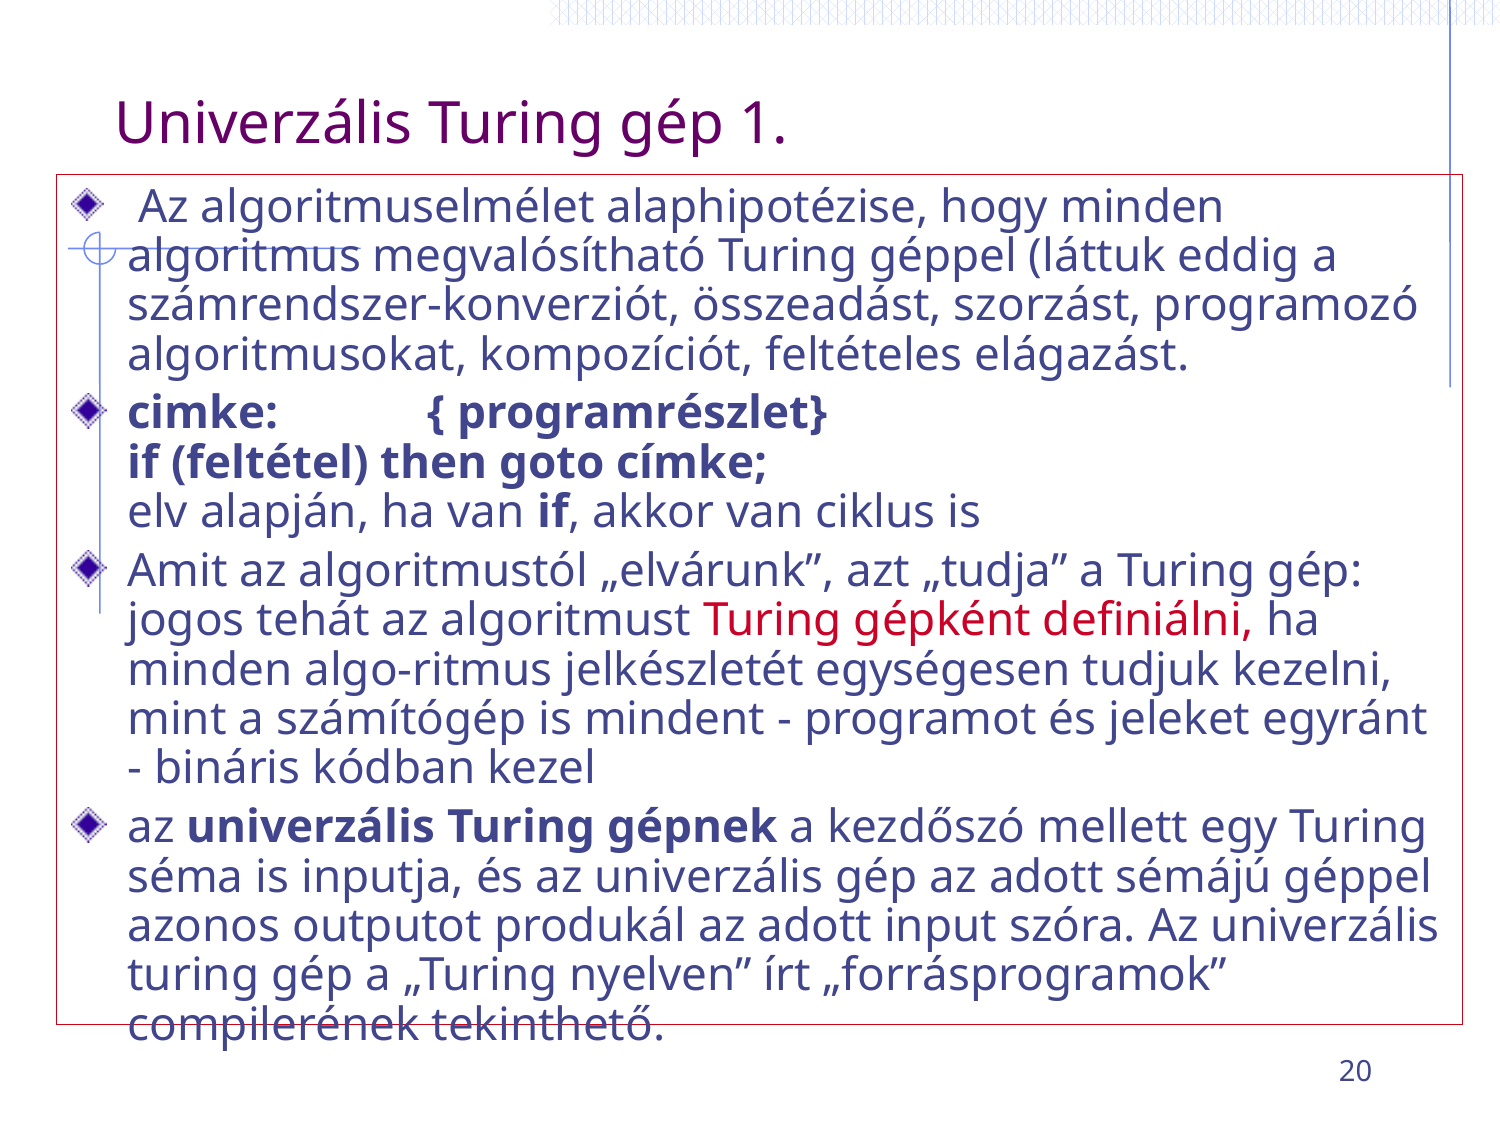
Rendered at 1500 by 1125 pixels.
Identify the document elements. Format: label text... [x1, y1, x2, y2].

picture [71, 550, 107, 587]
picture [71, 807, 107, 843]
picture [71, 188, 104, 221]
slide_number 20 [1074, 1025, 1388, 1101]
list Az algoritmuselmélet alaphipotézise, hogy minden algoritmus megvalósítható Turing géppel (láttuk eddig a számrendszer-konverziót, összeadást, szorzást, programozó algoritmusokat, kompozíciót, feltételes elágazást. cimke: { programrészlet} if (feltétel) then goto címke; elv alapján, ha van if, akkor van ciklus is Amit az algoritmustól „elvárunk”, azt „tudja” a Turing gép: jogos tehát az algoritmust Turing gépként definiálni, ha minden algo-ritmus jelkészletét egységesen tudjuk kezelni, mint a számítógép is mindent - programot és jeleket egyránt - bináris kódban kezel az univerzális Turing gépnek a kezdőszó mellett egy Turing séma is inputja, és az univerzális gép az adott sémájú géppel azonos outputot produkál az adott input szóra. Az univerzális turing gép a „Turing nyelven” írt „forrásprogramok” compilerének tekinthető. [56, 174, 1463, 1025]
picture [71, 393, 107, 429]
title Univerzális Turing gép 1. [99, 50, 1375, 163]
